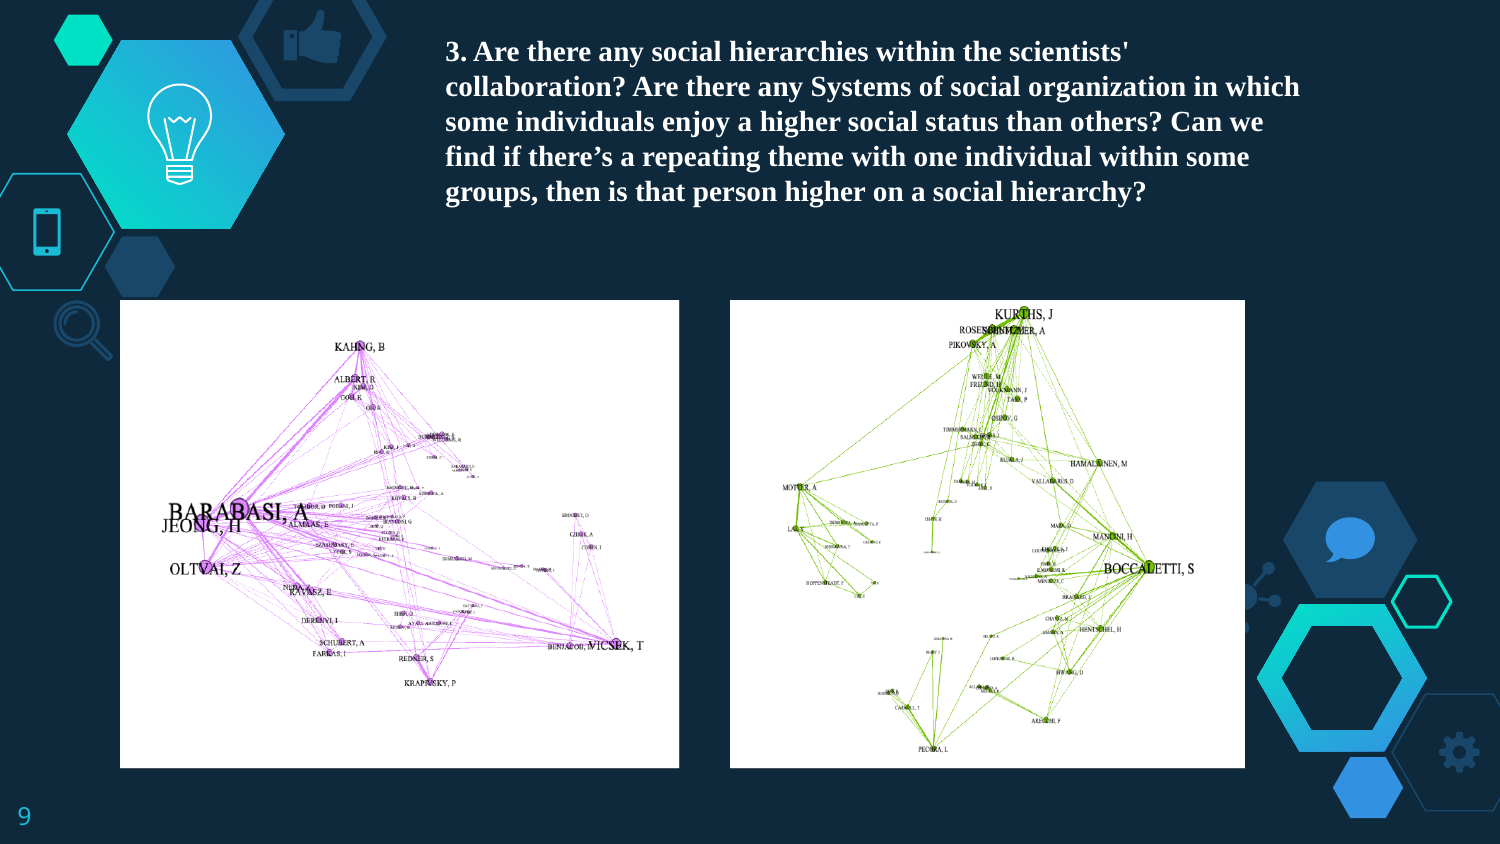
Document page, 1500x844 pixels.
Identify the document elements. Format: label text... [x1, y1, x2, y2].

slide_number ‹#› [2, 785, 93, 844]
picture [120, 299, 680, 770]
picture [730, 299, 1245, 770]
title 3. Are there any social hierarchies within the scientists' collaboration? Are there any Systems of social organization in which some individuals enjoy a higher social status than others? Can we find if there’s a repeating theme with one individual within some groups, then is that person higher on a social hierarchy? [430, 80, 1333, 282]
